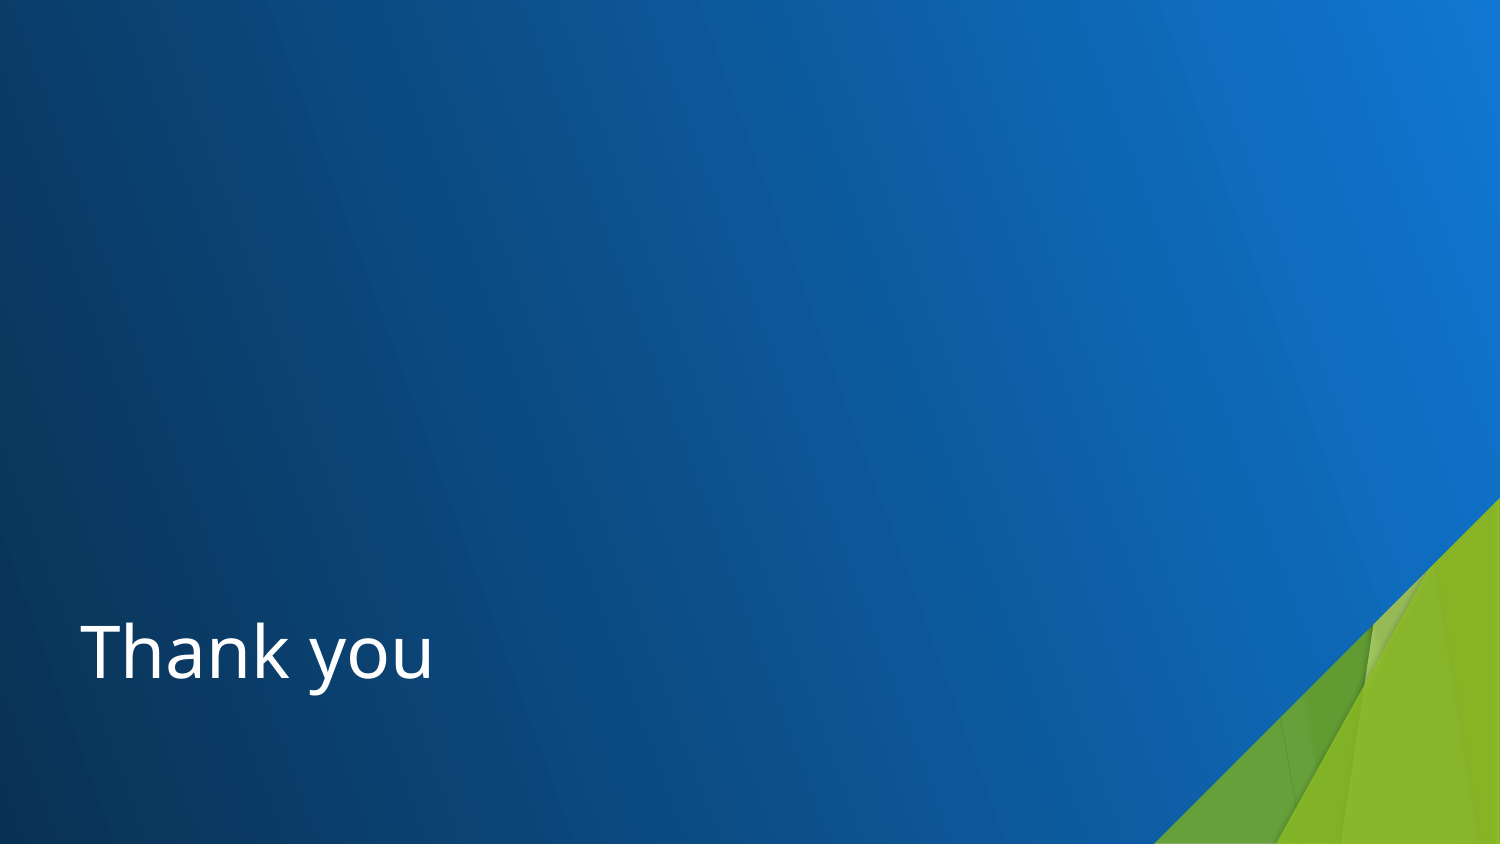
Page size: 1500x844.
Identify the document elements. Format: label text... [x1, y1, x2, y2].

text_box Thank you [64, 591, 714, 709]
text_box [0, 0, 1500, 844]
